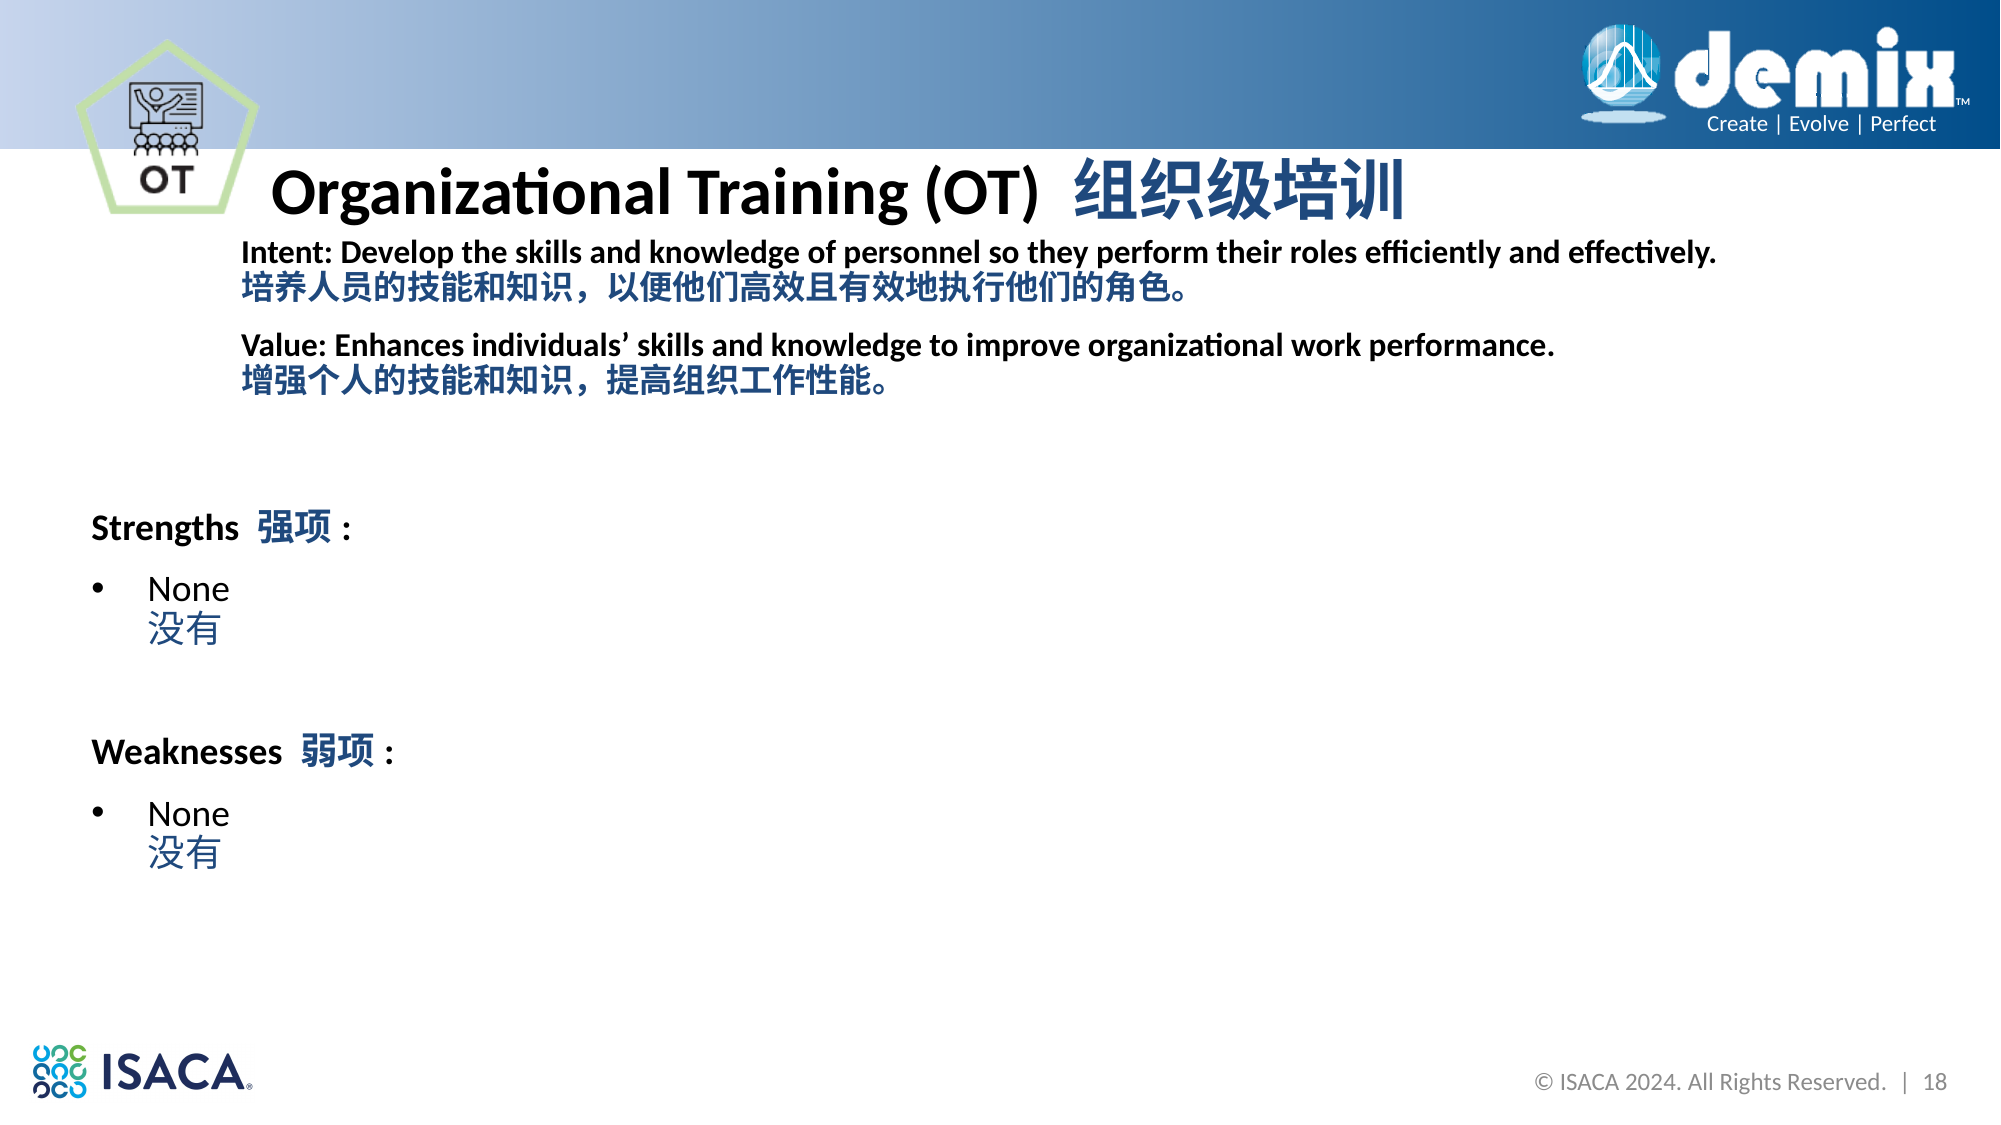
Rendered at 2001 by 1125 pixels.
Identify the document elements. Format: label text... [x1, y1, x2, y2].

picture [29, 1043, 255, 1103]
title Organizational Training (OT) 组织级培训 [255, 148, 1900, 227]
list Intent: Develop the skills and knowledge of personnel so they perform their roles efficiently and effectively. 培养人员的技能和知识，以便他们高效且有效地执行他们的角色。 Value: Enhances individuals’ skills and knowledge to improve organizational work performance. 增强个人的技能和知识，提高组织工作性能。 [76, 227, 1924, 424]
picture [1549, 3, 2000, 153]
picture [68, 38, 266, 216]
text_box Strengths 强项: None 没有 Weaknesses 弱项: None 没有 [76, 500, 1925, 1009]
